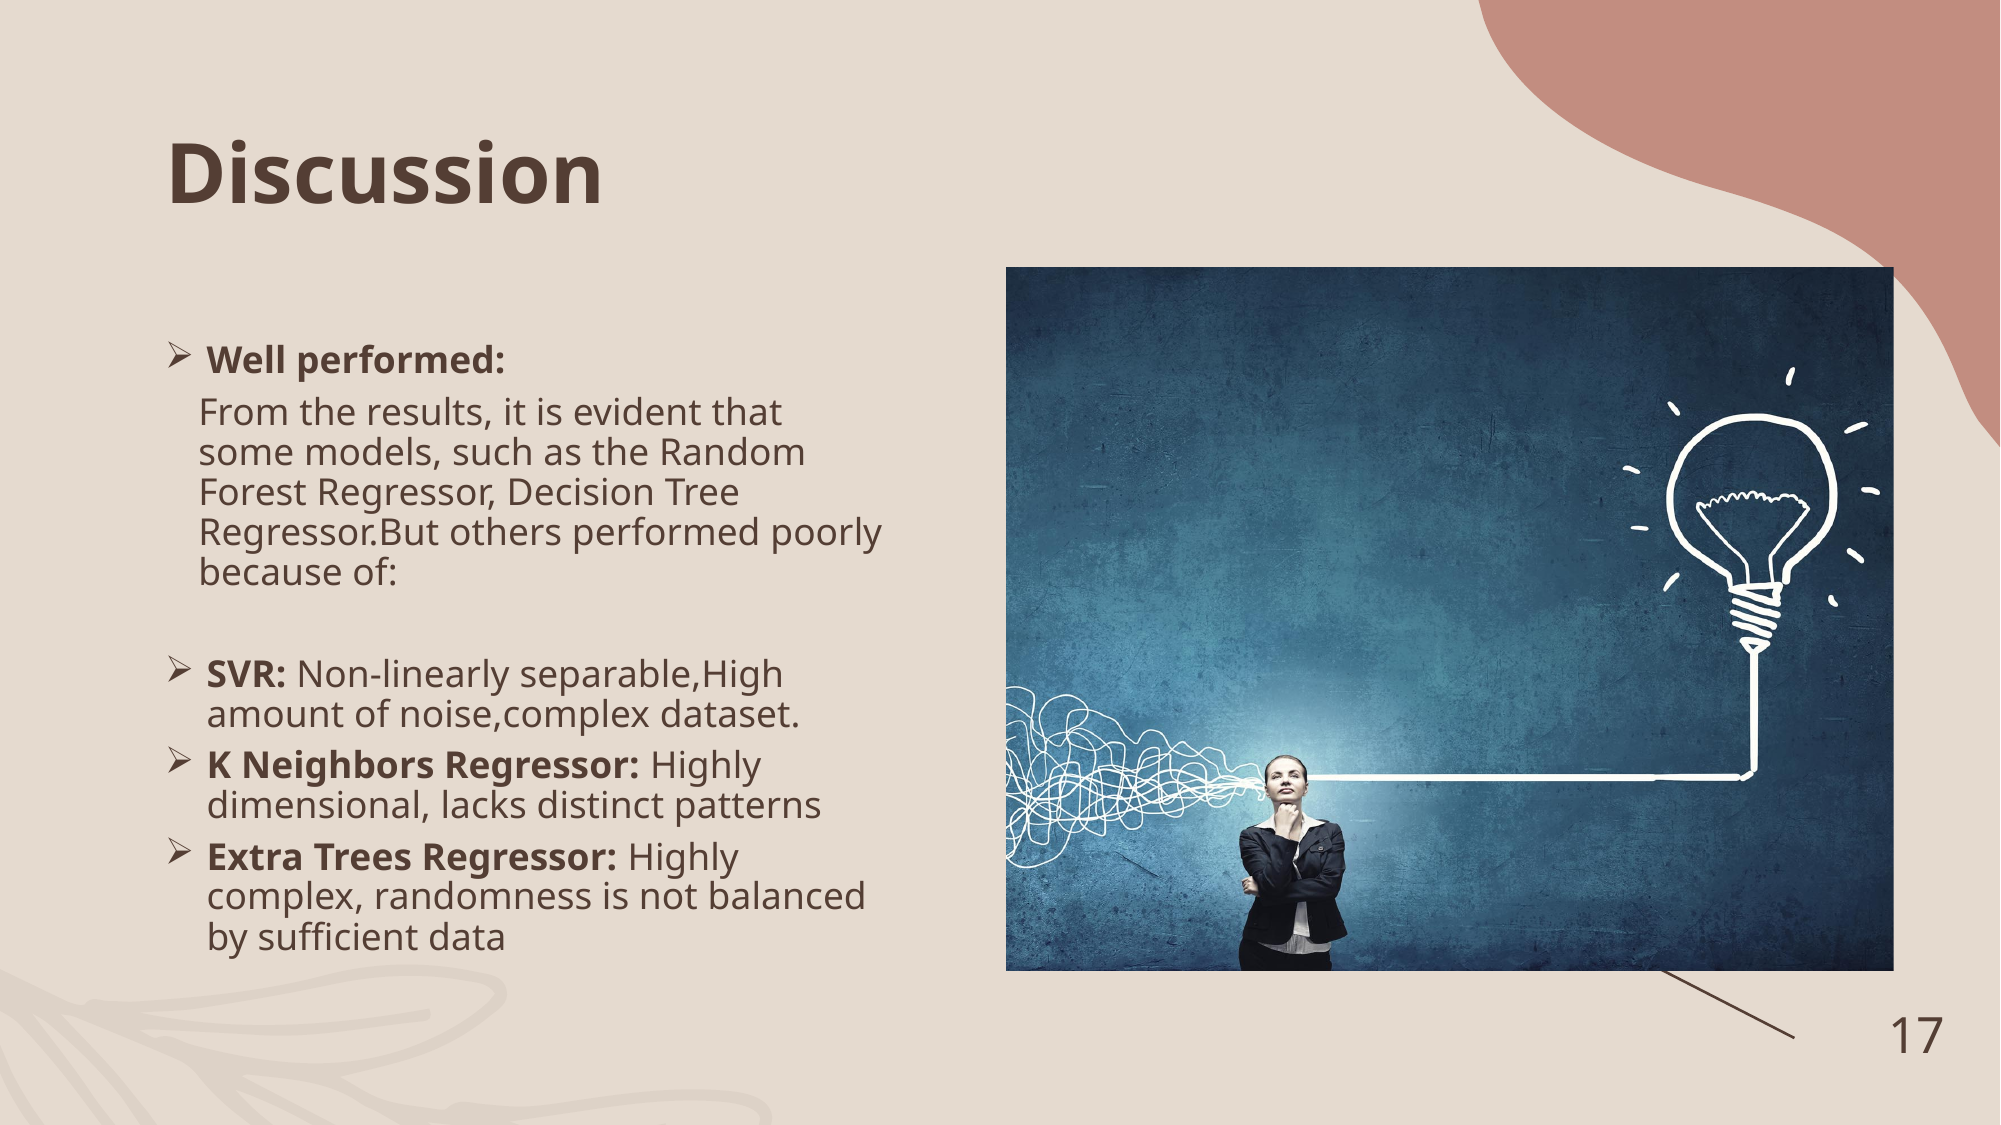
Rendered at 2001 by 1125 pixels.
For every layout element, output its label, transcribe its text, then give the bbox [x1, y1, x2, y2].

list Well performed: From the results, it is evident that some models, such as the Random Forest Regressor, Decision Tree Regressor.But others performed poorly because of: SVR: Non-linearly separable,High amount of noise,complex dataset. K Neighbors Regressor: Highly dimensional, lacks distinct patterns Extra Trees Regressor: Highly complex, randomness is not balanced by sufficient data [150, 334, 901, 971]
slide_number 17 [1862, 964, 1971, 1112]
picture [1006, 267, 1894, 971]
title Discussion [150, 79, 1850, 230]
